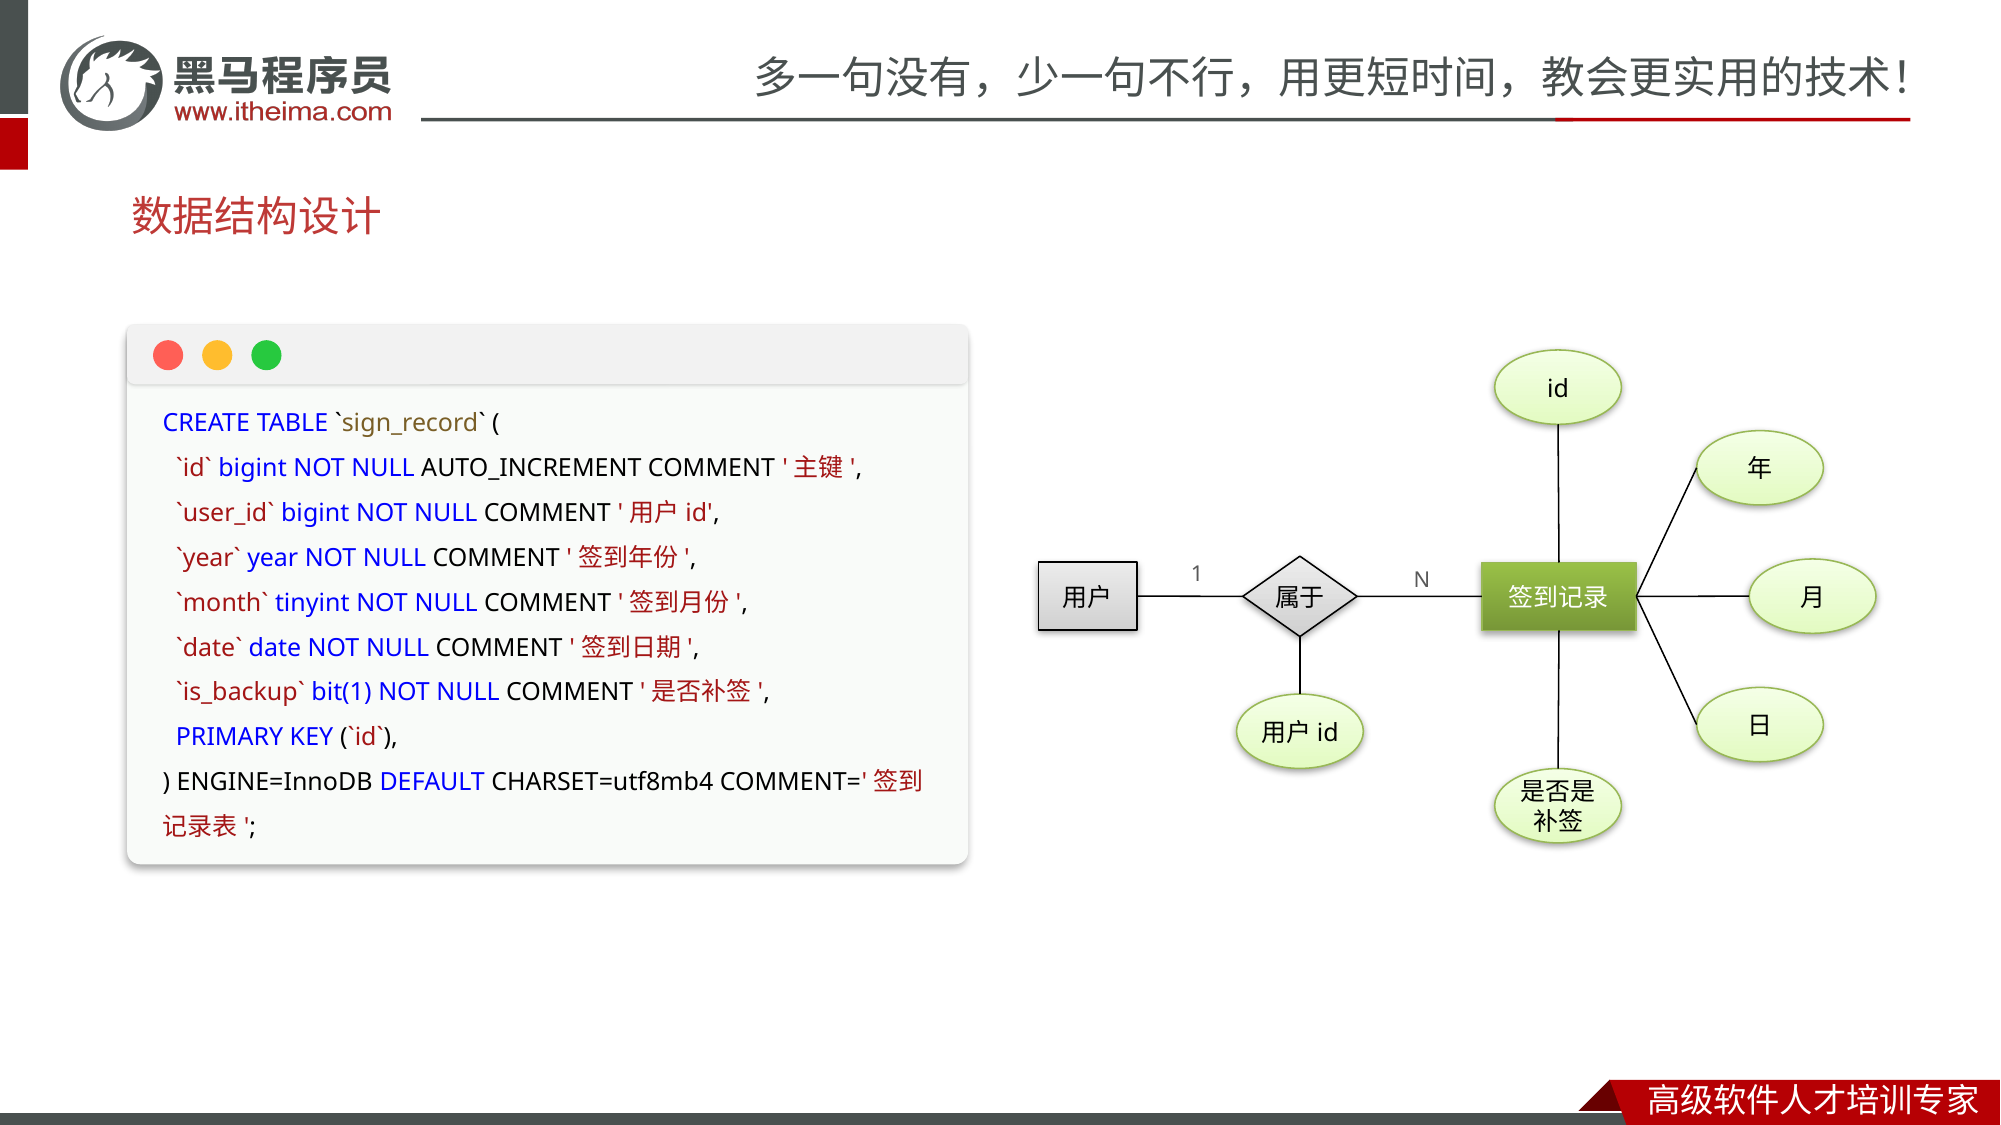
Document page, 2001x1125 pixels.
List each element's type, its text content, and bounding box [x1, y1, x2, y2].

text_box 月 [1748, 558, 1877, 635]
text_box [126, 324, 979, 865]
picture [14, 0, 453, 179]
text_box 日 [1696, 686, 1825, 763]
text_box 用户 [1038, 561, 1138, 631]
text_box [1635, 596, 1697, 725]
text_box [1635, 467, 1697, 594]
text_box 1 [1176, 552, 1213, 594]
text_box 是否是补签 [1493, 767, 1623, 844]
text_box N [1398, 558, 1445, 595]
text_box 属于 [1243, 555, 1357, 637]
text_box id [1493, 349, 1623, 426]
text_box 数据结构设计 [116, 137, 1097, 242]
text_box 签到记录 [1481, 562, 1630, 631]
text_box 用户id [1235, 693, 1365, 770]
text_box 年 [1696, 429, 1825, 506]
